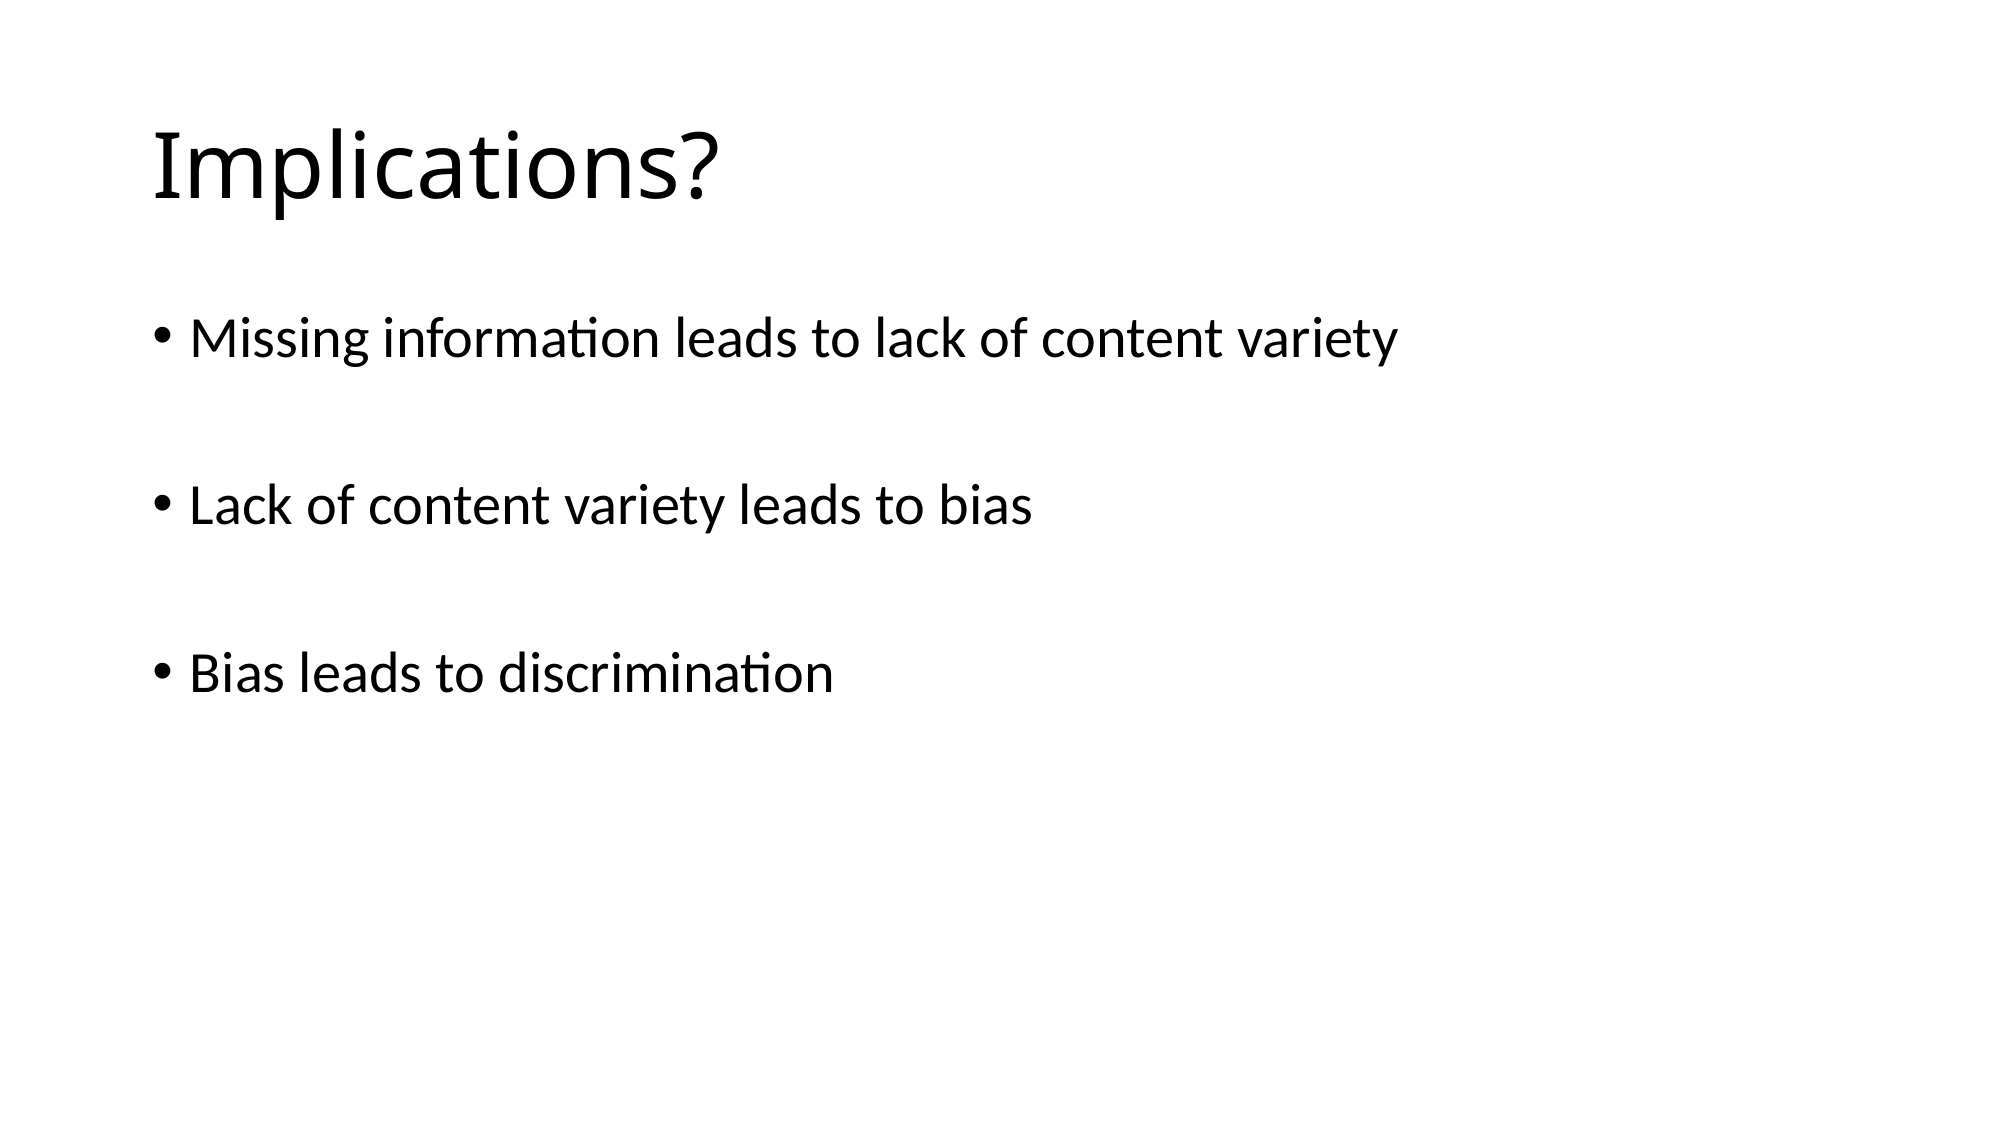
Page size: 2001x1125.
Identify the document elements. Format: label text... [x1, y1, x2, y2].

list Missing information leads to lack of content variety Lack of content variety leads to bias Bias leads to discrimination [137, 299, 1863, 1014]
title Implications? [137, 59, 1863, 278]
